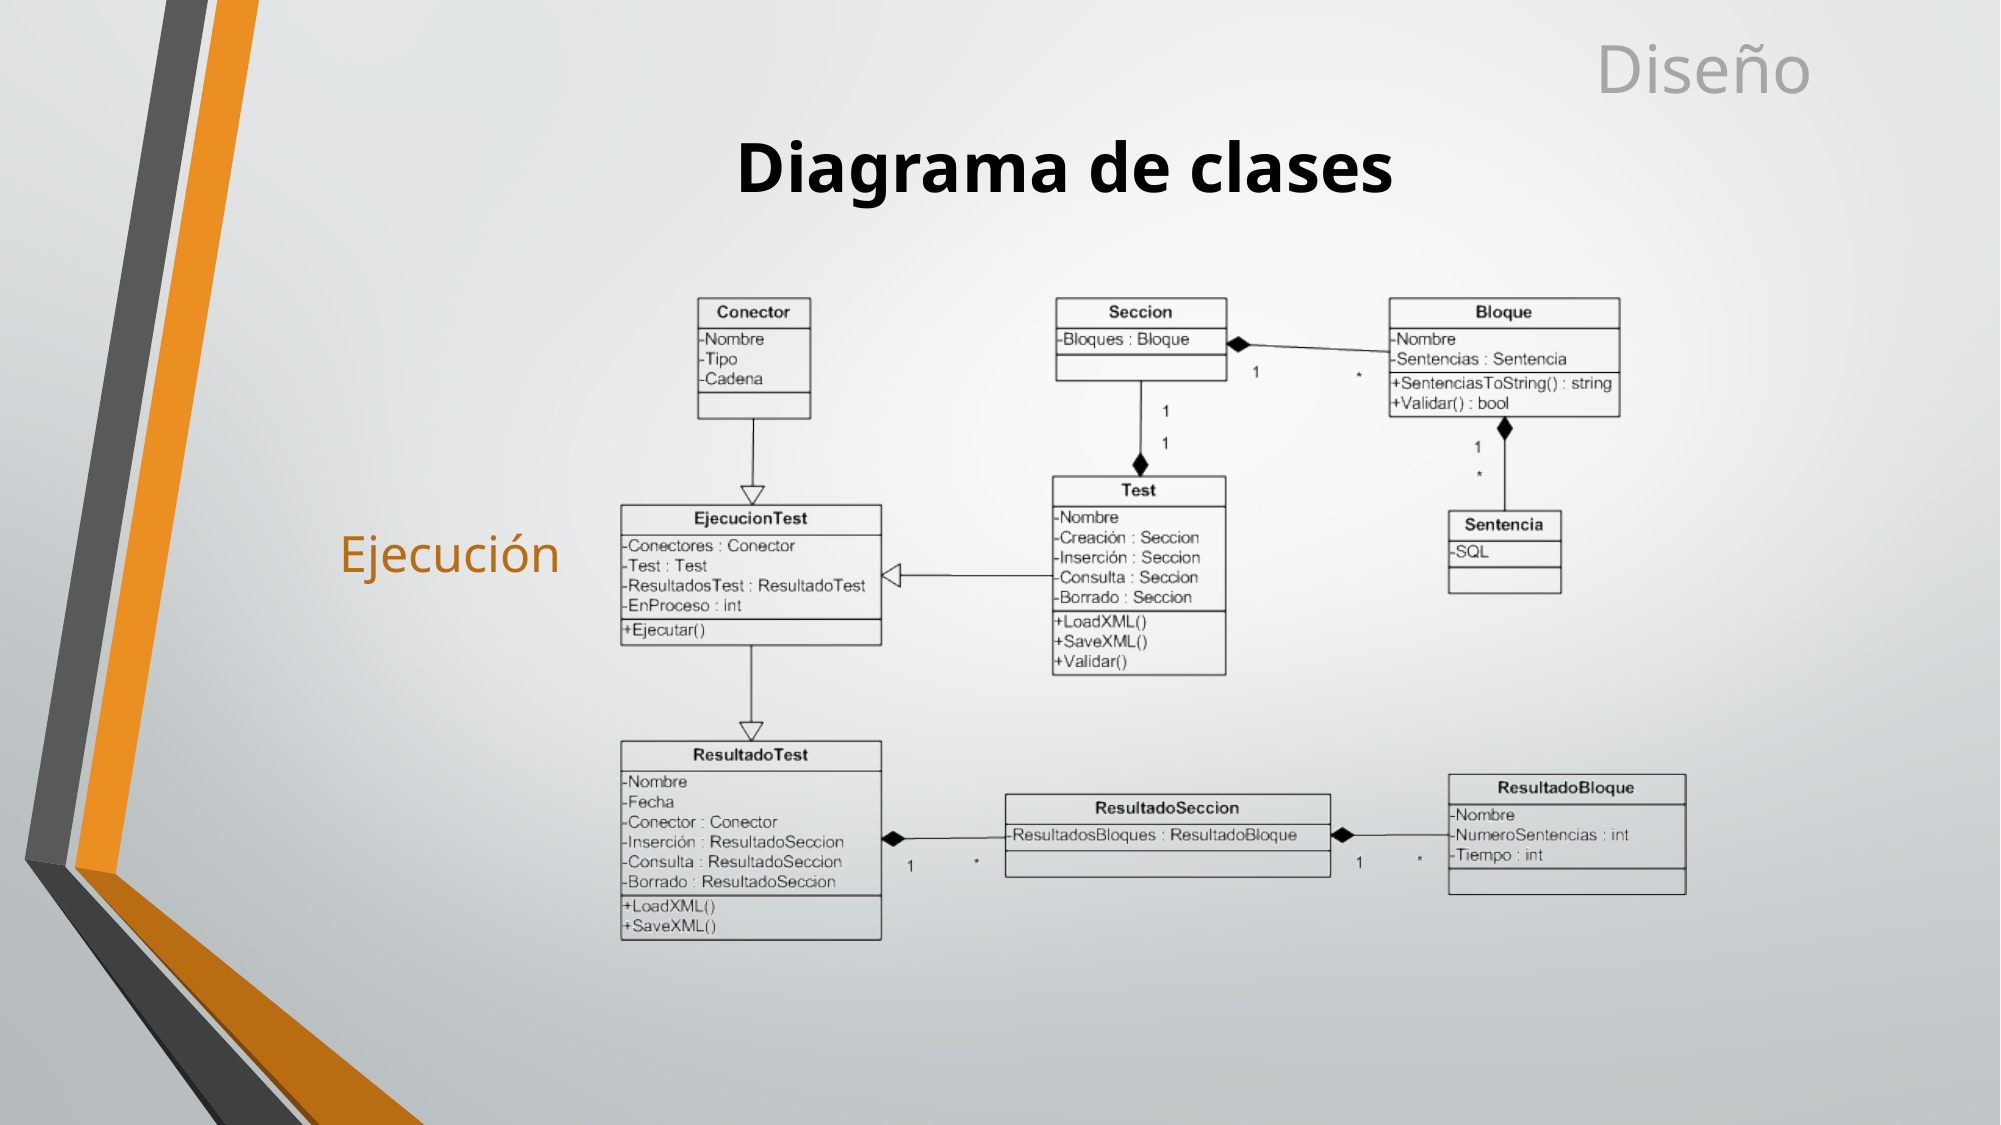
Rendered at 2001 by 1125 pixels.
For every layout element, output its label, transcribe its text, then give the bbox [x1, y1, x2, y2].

text_box Diseño [710, 0, 1829, 116]
picture [620, 296, 1687, 942]
text_box Diagrama de clases [243, 116, 1887, 214]
list Ejecución [216, 514, 578, 610]
